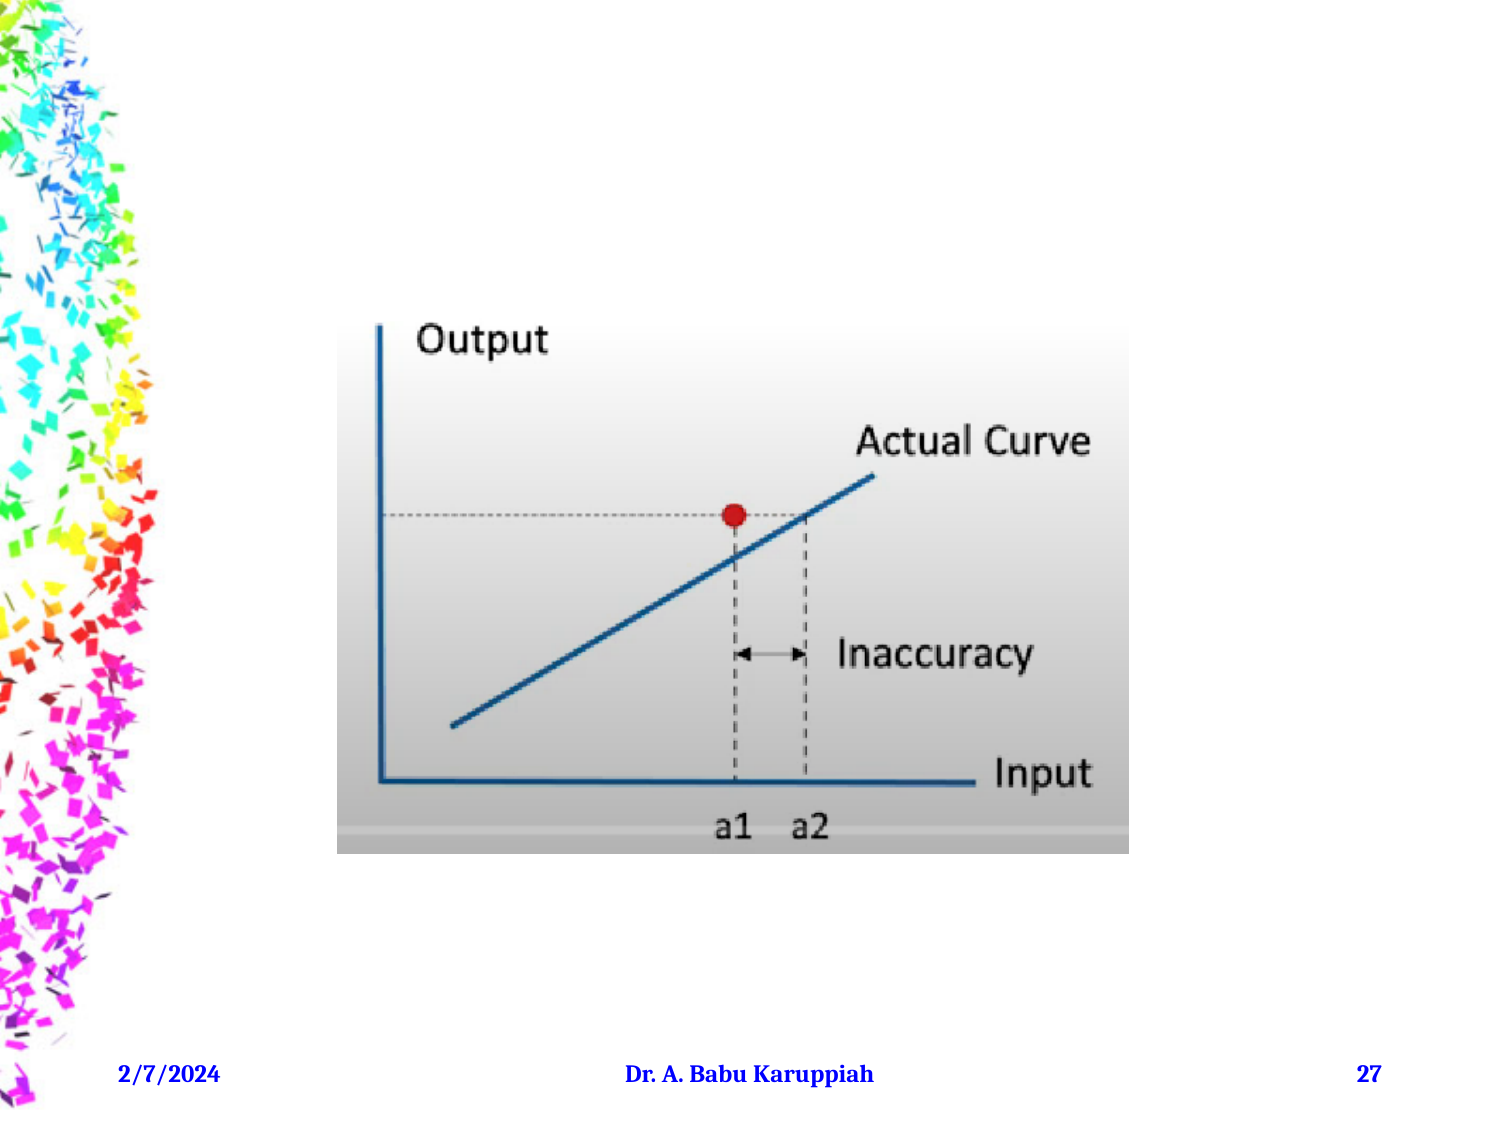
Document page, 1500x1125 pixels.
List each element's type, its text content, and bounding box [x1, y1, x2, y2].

footer Dr. A. Babu Karuppiah [496, 1042, 1004, 1103]
slide_number ‹#› [1059, 1042, 1397, 1103]
picture [336, 299, 1129, 855]
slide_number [103, 1042, 441, 1103]
